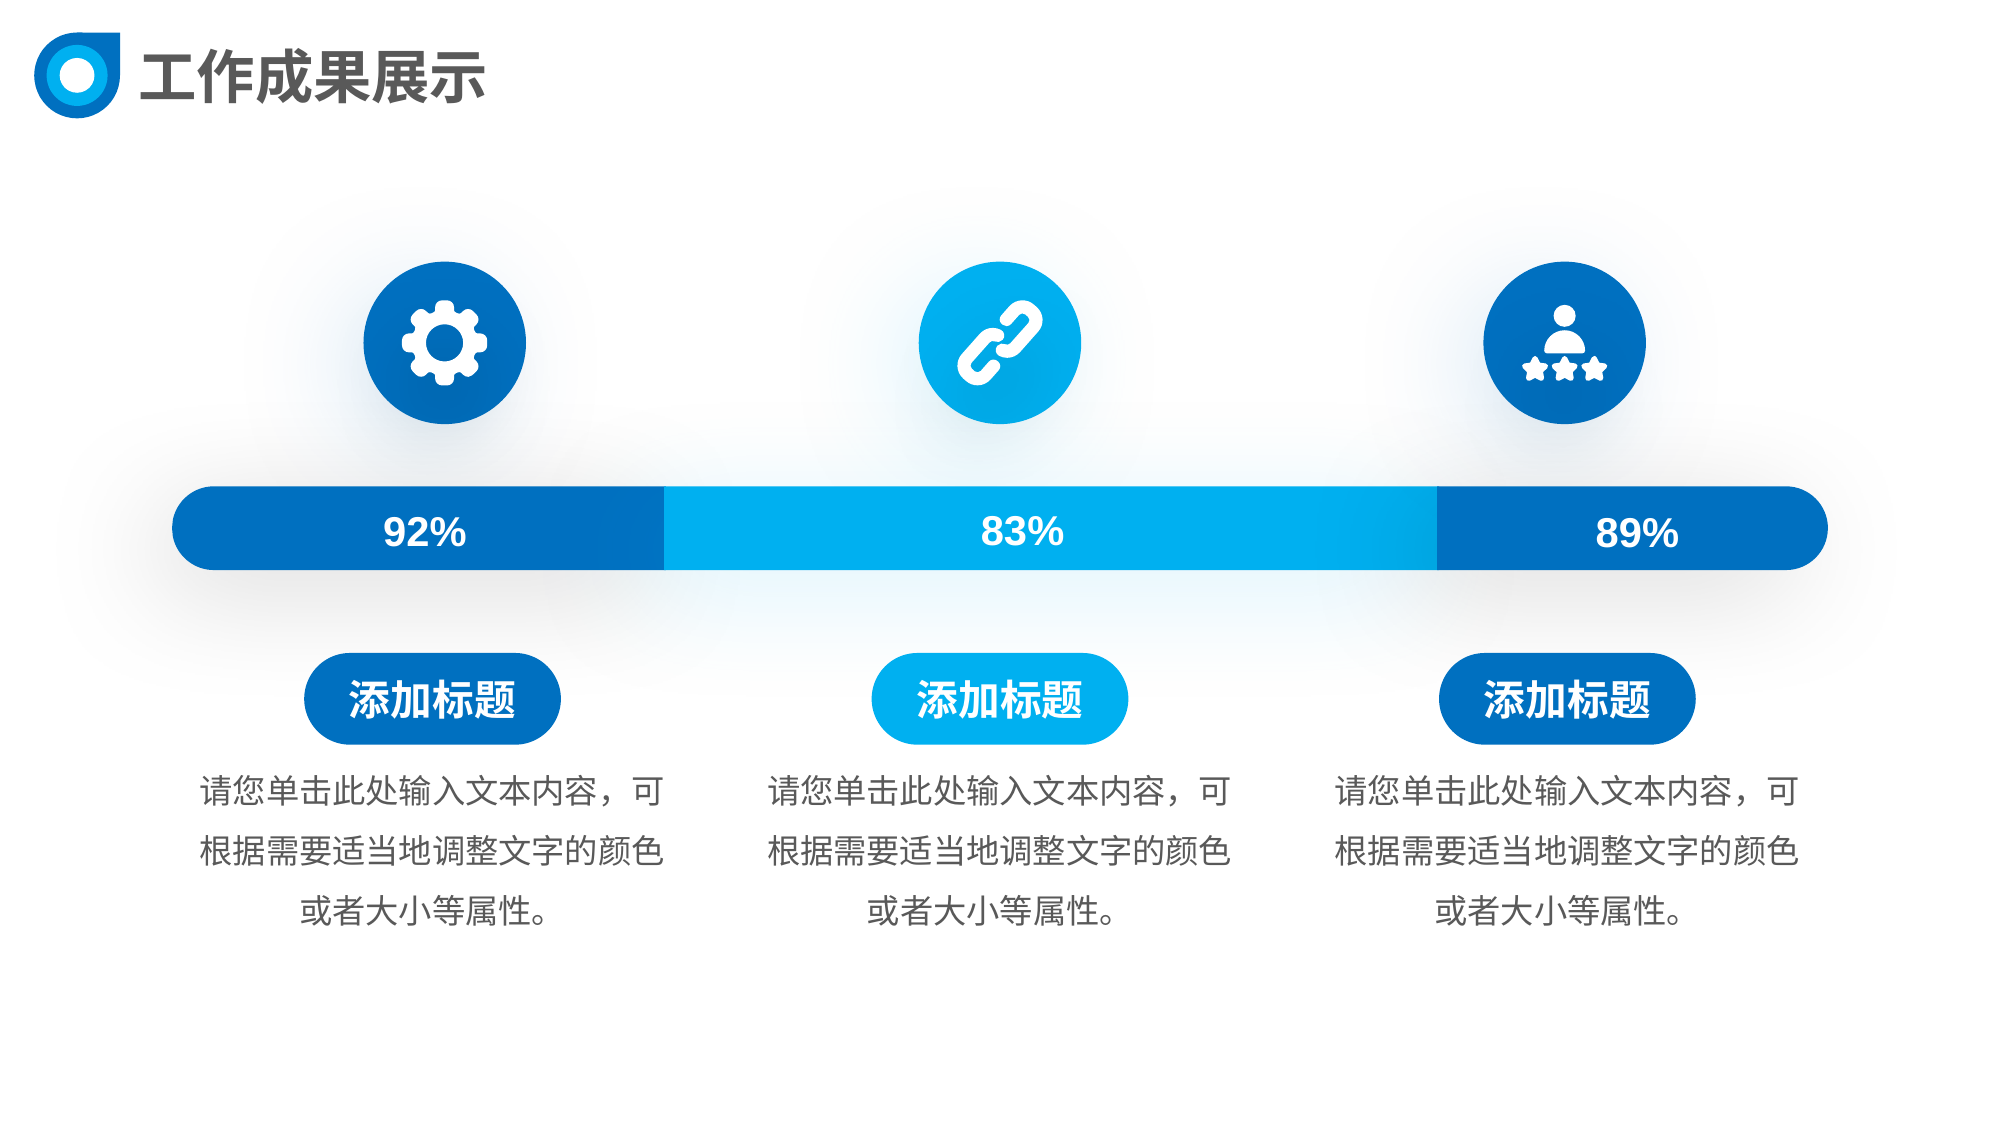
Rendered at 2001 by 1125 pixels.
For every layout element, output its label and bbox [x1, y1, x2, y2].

text_box [171, 261, 1828, 571]
text_box [34, 32, 505, 119]
text_box [193, 652, 1807, 925]
